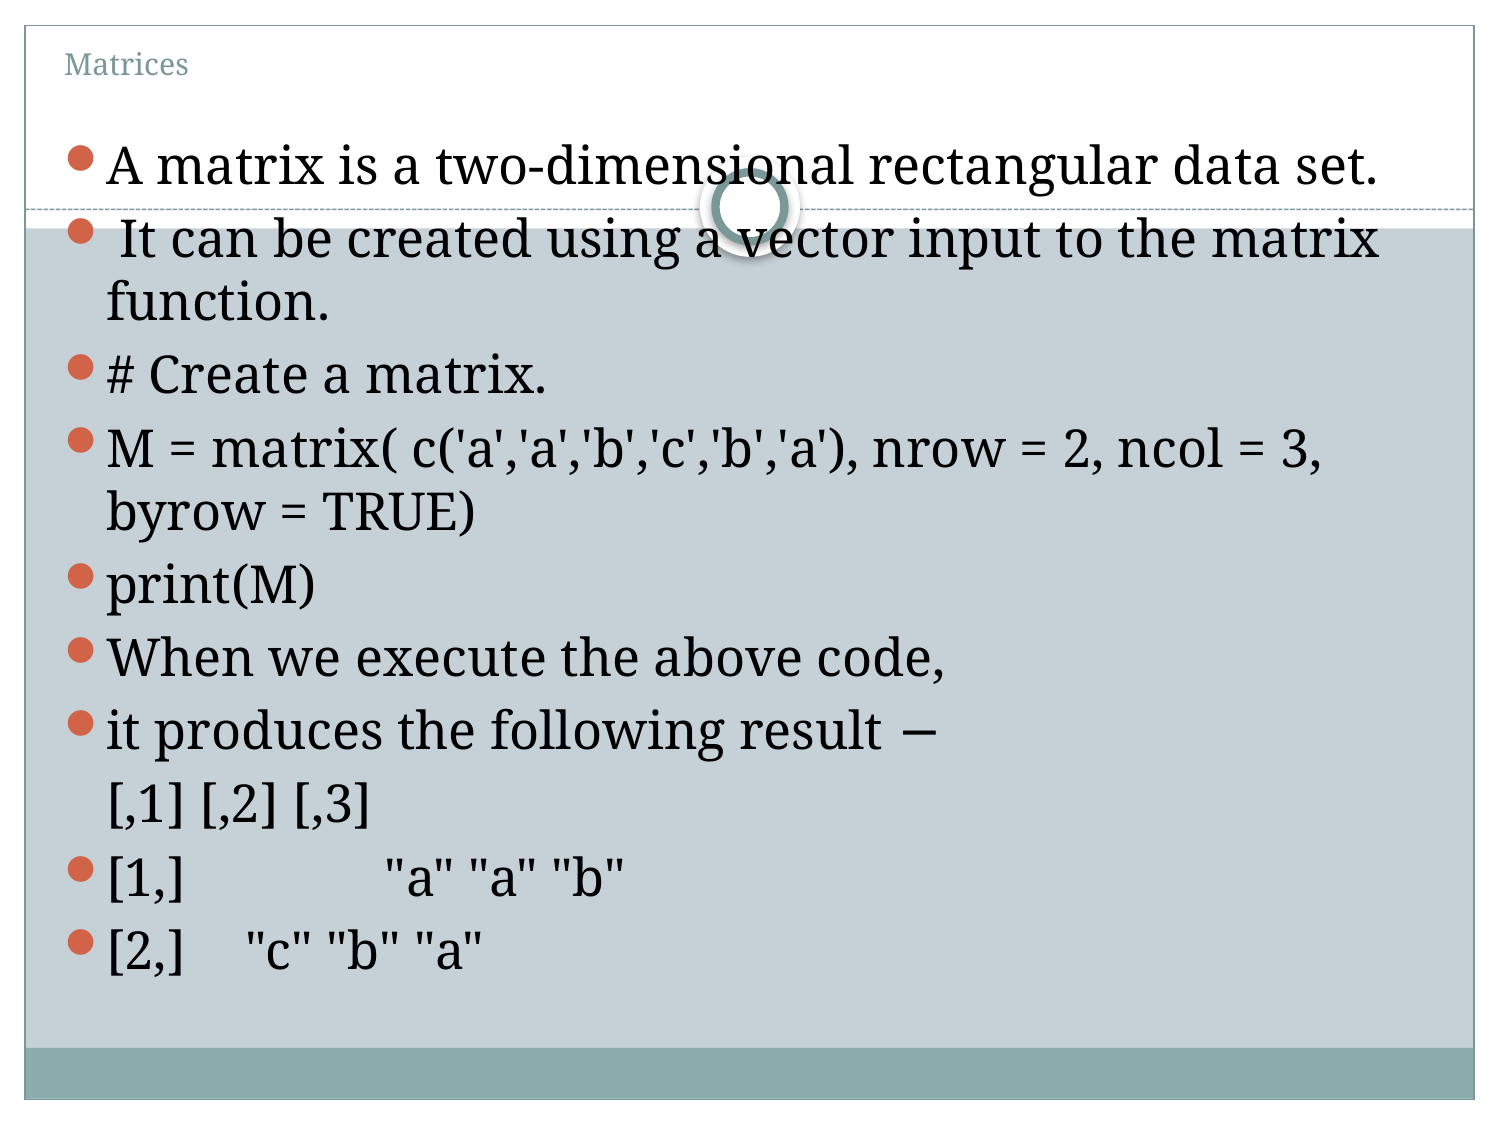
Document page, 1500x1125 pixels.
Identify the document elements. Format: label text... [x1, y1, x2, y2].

title Matrices [49, 37, 1450, 125]
list A matrix is a two-dimensional rectangular data set. It can be created using a vector input to the matrix function. # Create a matrix. M = matrix( c('a','a','b','c','b','a'), nrow = 2, ncol = 3, byrow = TRUE) print(M) When we execute the above code, it produces the following result − [,1] [,2] [,3] [1,] "a" "a" "b" [2,] "c" "b" "a" [49, 125, 1445, 1001]
